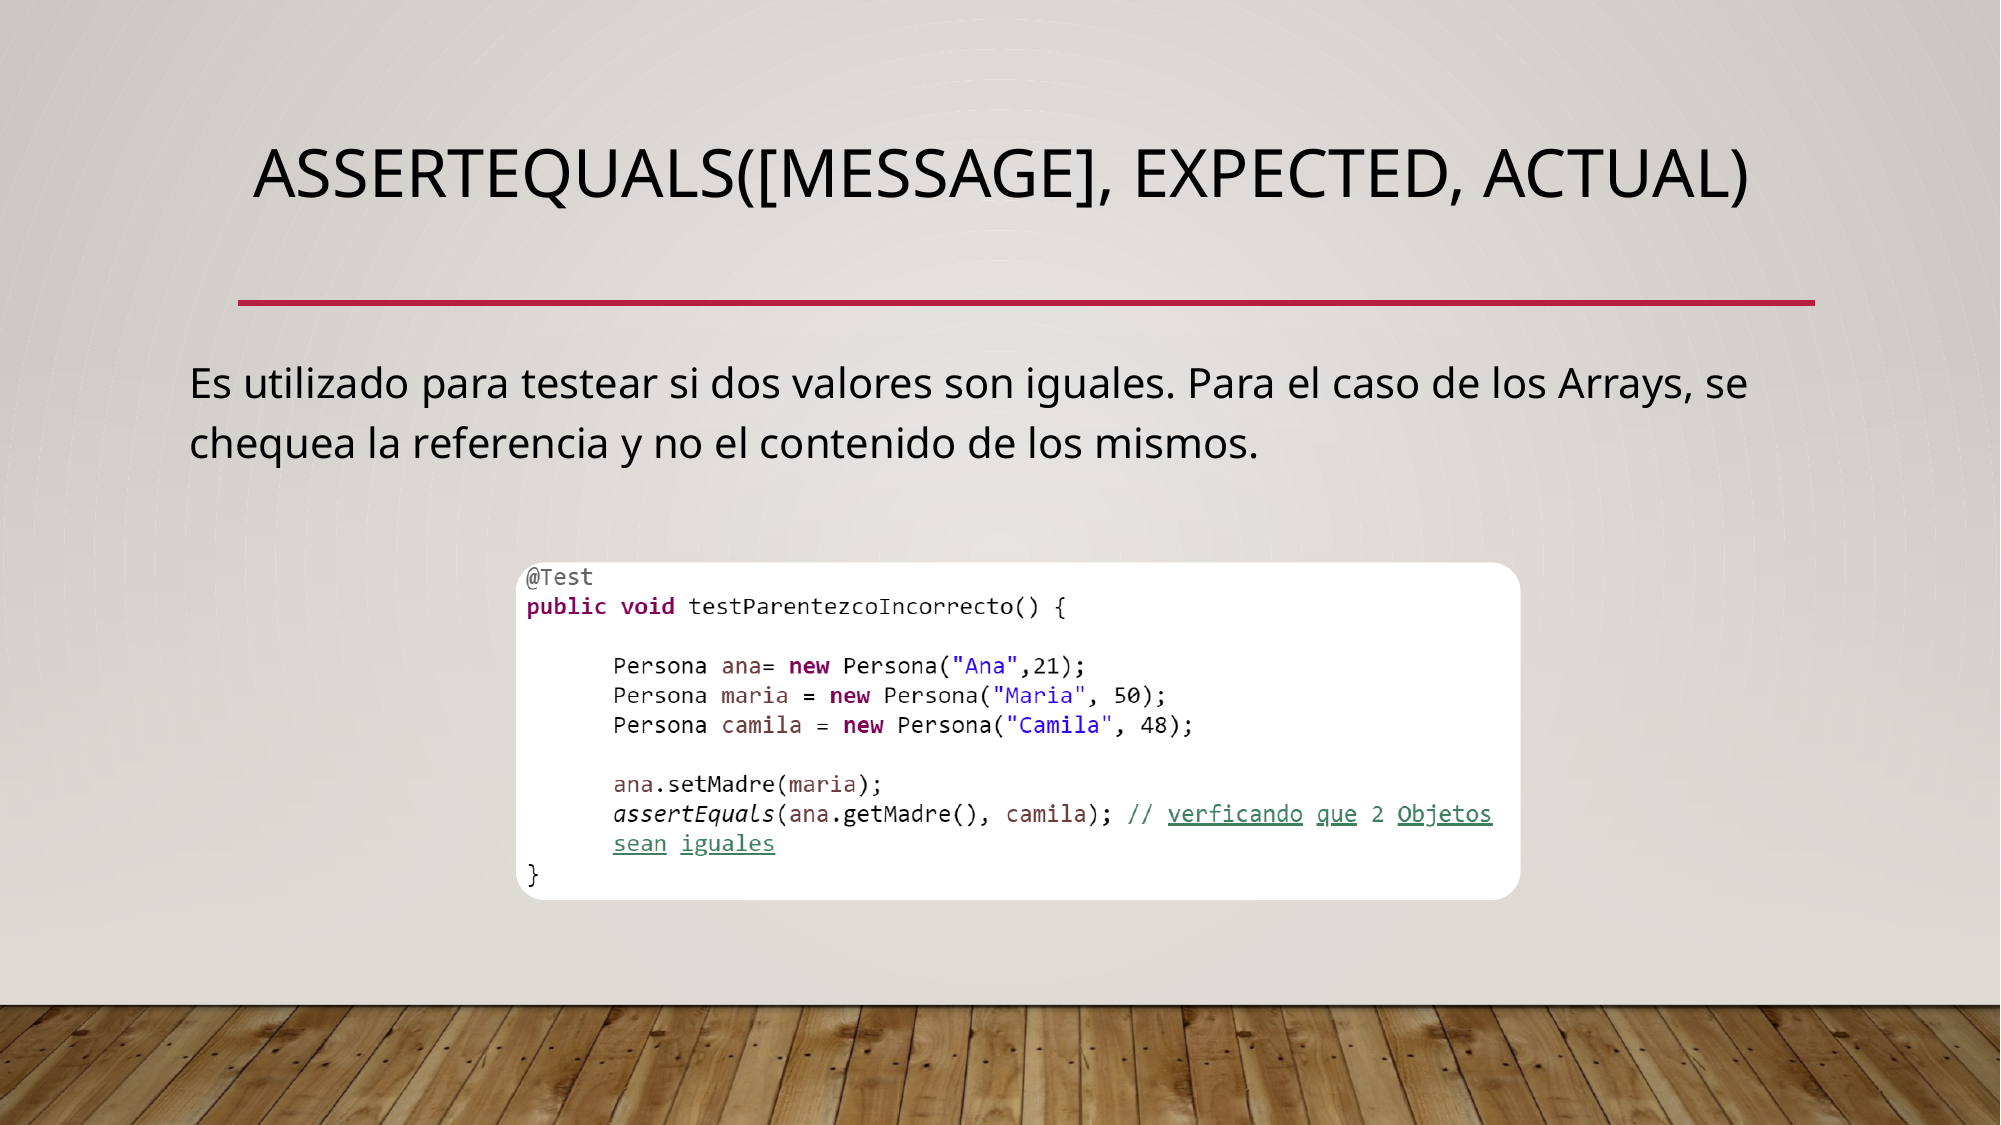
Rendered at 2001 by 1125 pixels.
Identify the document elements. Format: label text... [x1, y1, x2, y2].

picture [515, 562, 1521, 901]
title assertEquals([message], expected, actual) [238, 131, 1814, 305]
list Es utilizado para testear si dos valores son iguales. Para el caso de los Arrays, se chequea la referencia y no el contenido de los mismos. [174, 339, 1890, 1017]
picture [0, 1005, 2000, 1125]
